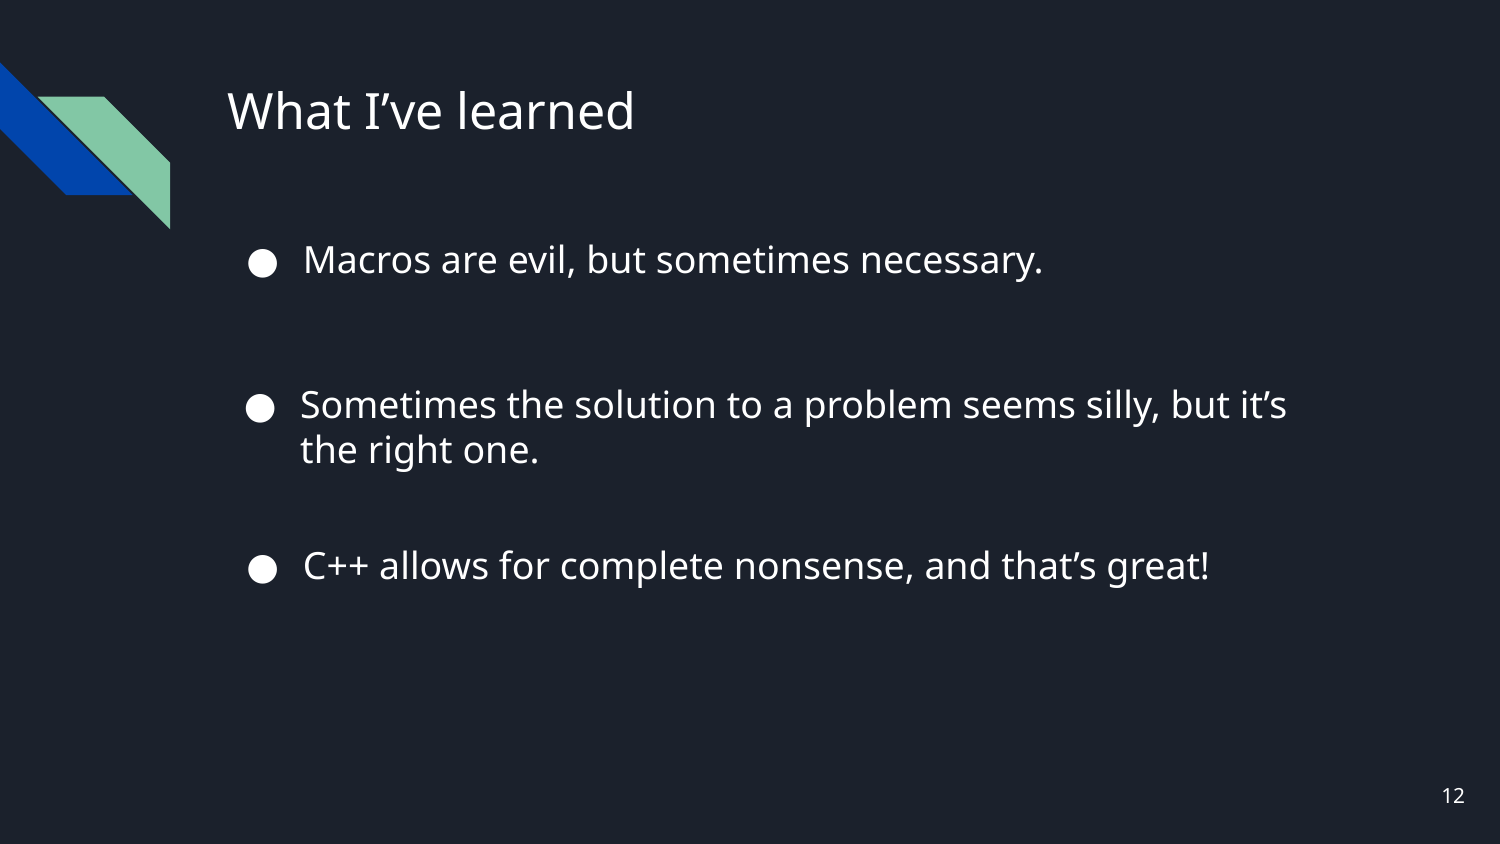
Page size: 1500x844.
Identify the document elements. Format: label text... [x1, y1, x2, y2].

slide_number ‹#› [1389, 764, 1480, 830]
text_box C++ allows for complete nonsense, and that’s great! [212, 527, 1368, 662]
title What I’ve learned [212, 64, 1368, 214]
list Macros are evil, but sometimes necessary. [212, 214, 1368, 335]
text_box Sometimes the solution to a problem seems silly, but it’s the right one. [210, 366, 1365, 497]
